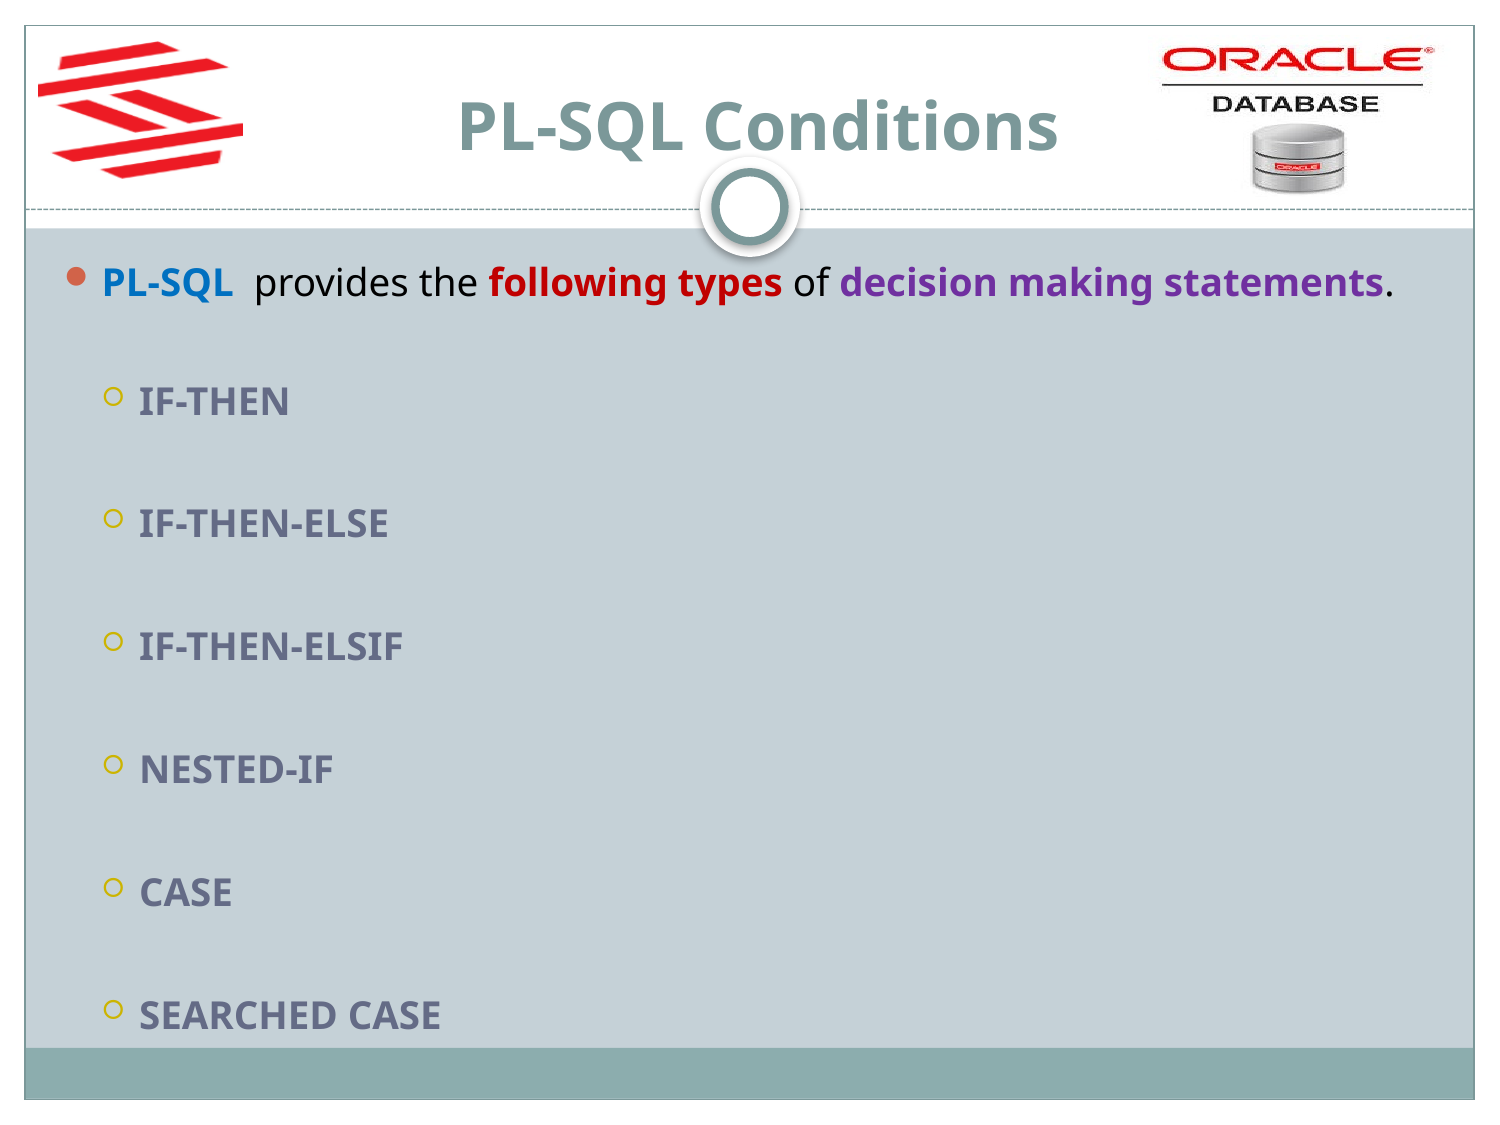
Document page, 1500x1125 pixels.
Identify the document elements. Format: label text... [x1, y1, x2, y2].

picture [37, 40, 243, 185]
list PL-SQL provides the following types of decision making statements. IF-THEN IF-THEN-ELSE IF-THEN-ELSIF NESTED-IF CASE SEARCHED CASE [49, 250, 1445, 1047]
picture [1148, 34, 1453, 200]
title PL-SQL Conditions [248, 46, 1141, 172]
